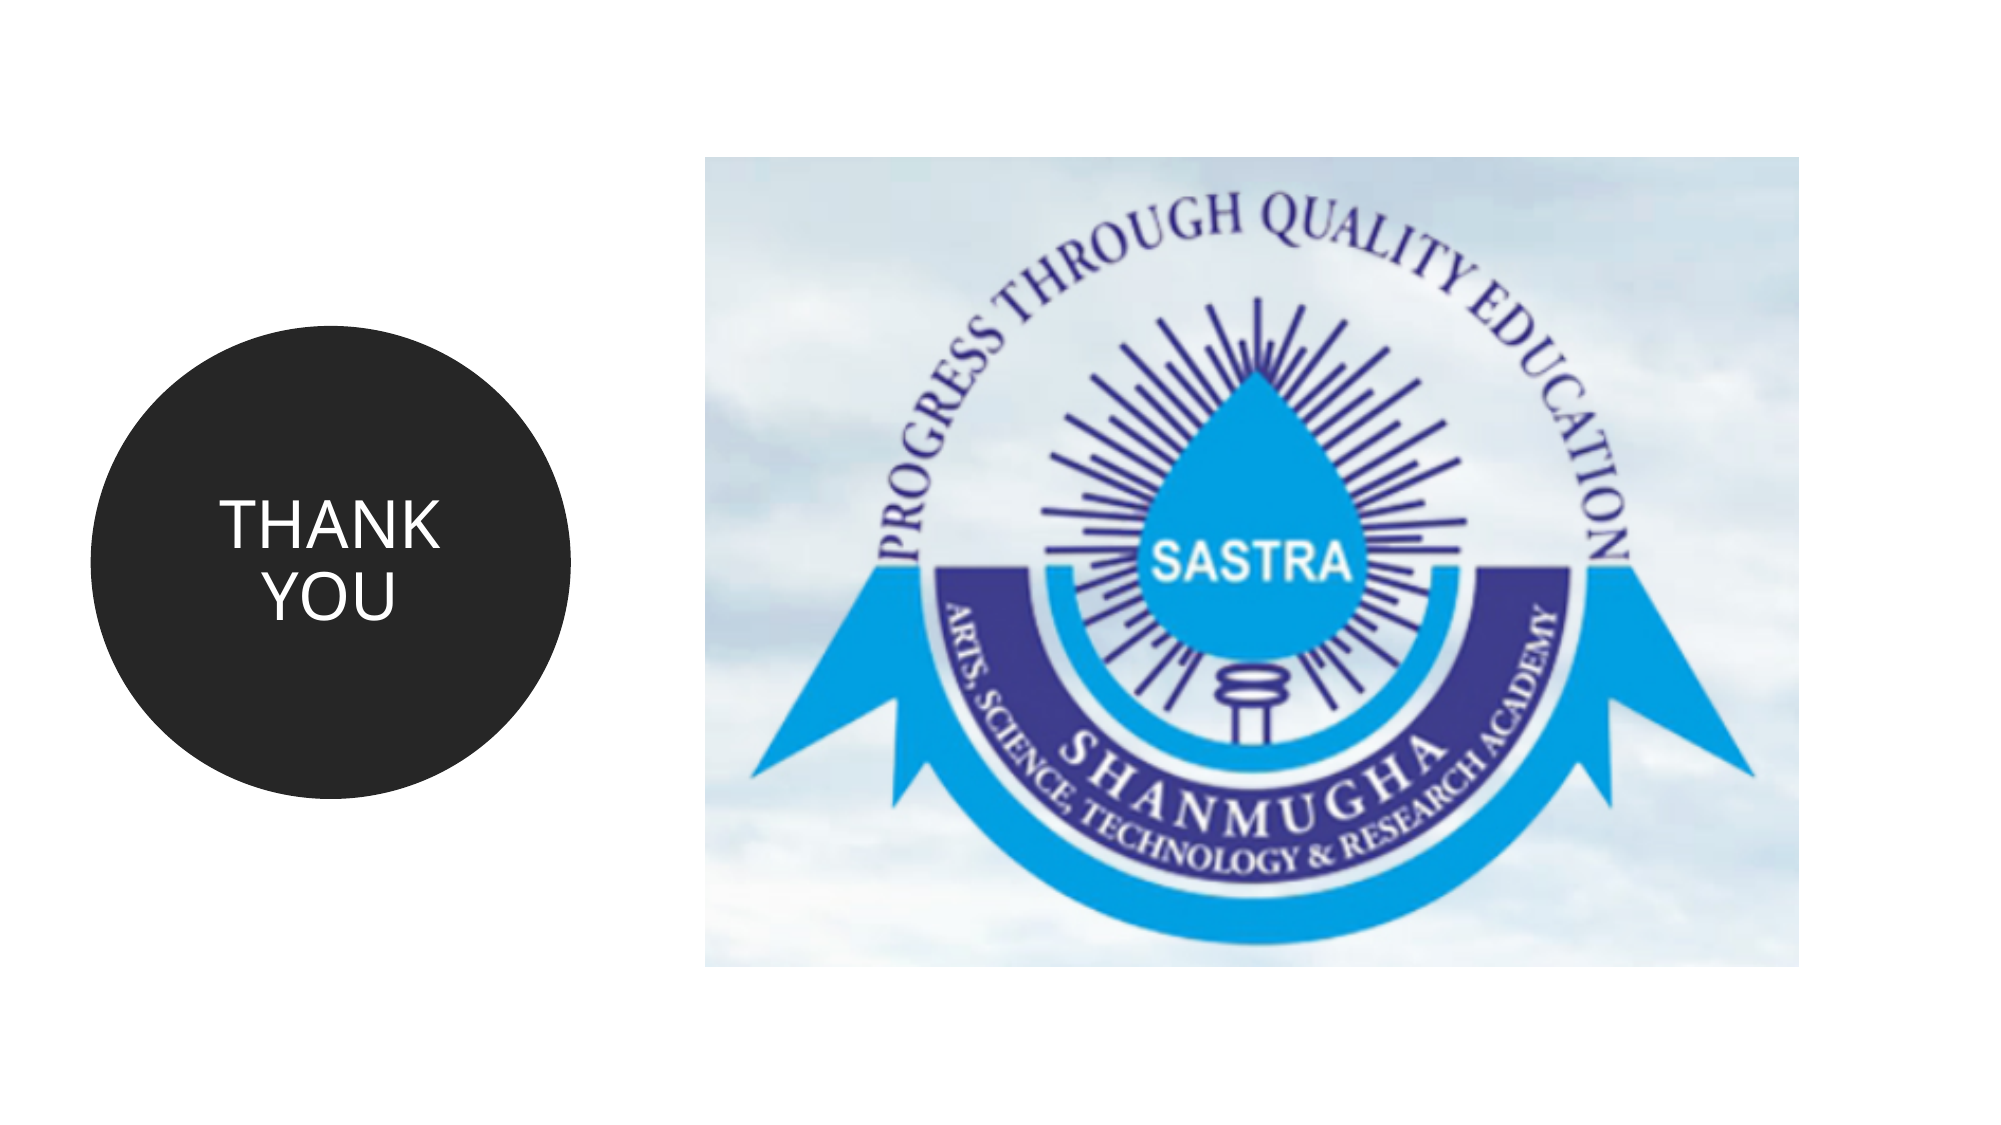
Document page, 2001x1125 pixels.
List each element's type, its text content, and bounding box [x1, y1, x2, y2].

picture [704, 157, 1800, 968]
text_box THANK YOU [105, 340, 557, 785]
